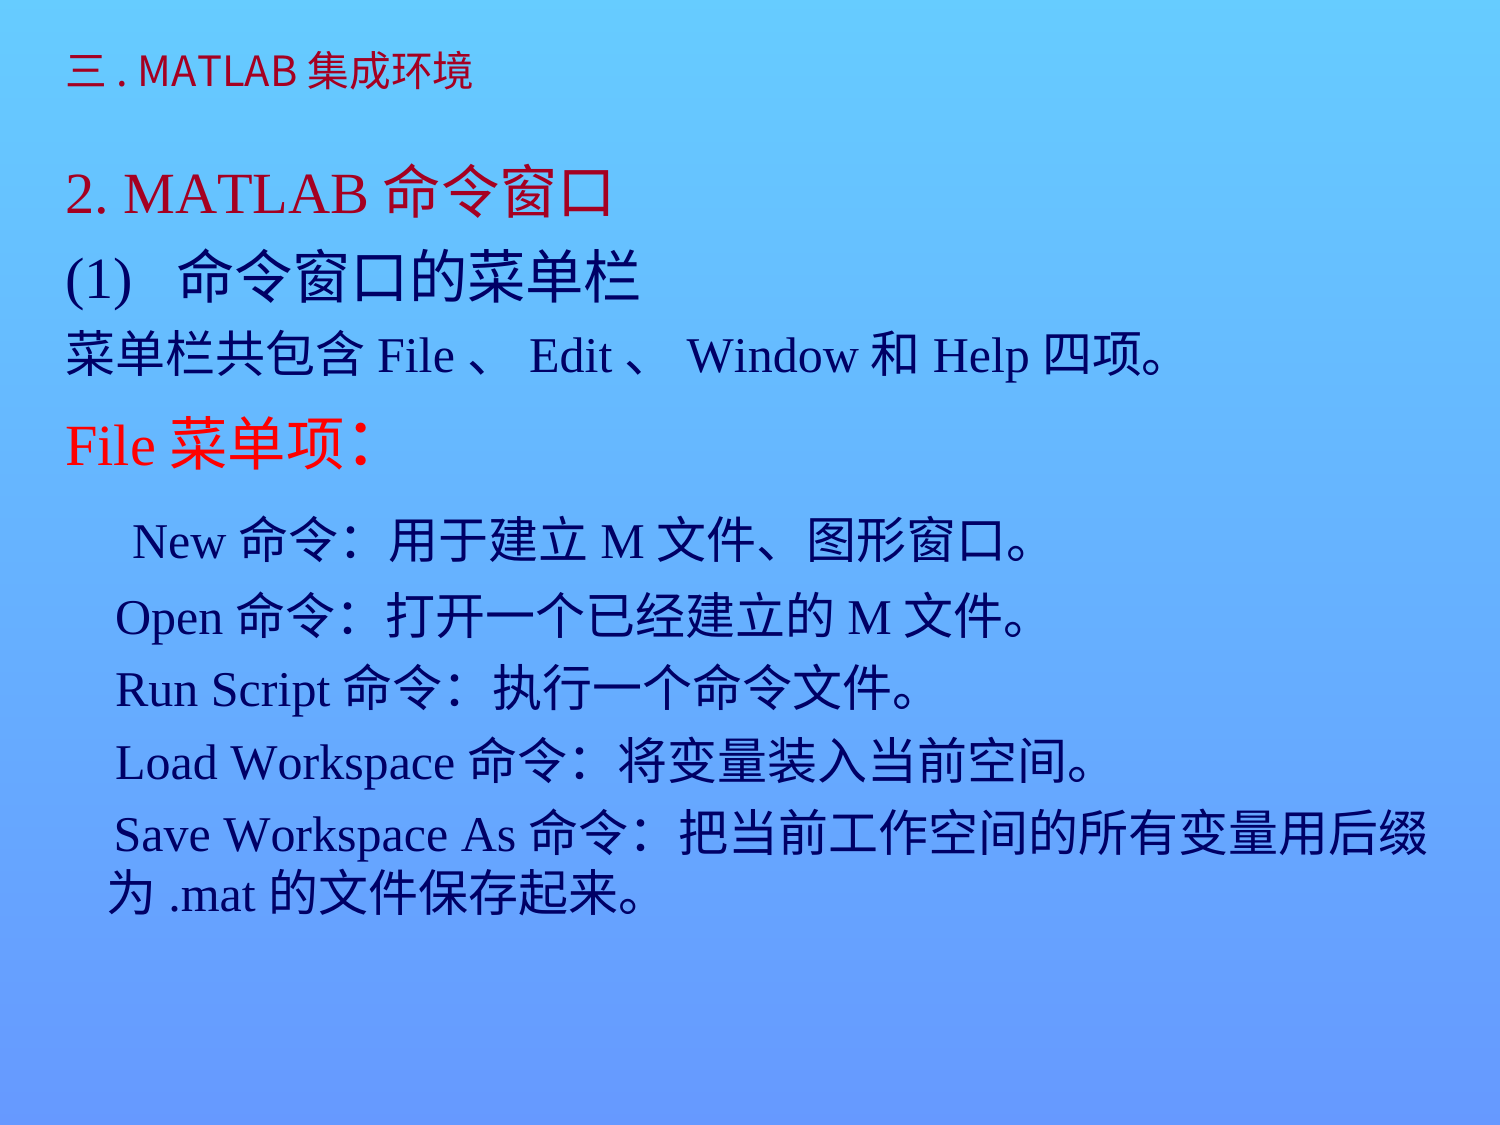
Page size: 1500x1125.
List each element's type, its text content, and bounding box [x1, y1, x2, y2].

list 2. MATLAB命令窗口 (1) 命令窗口的菜单栏 菜单栏共包含File、Edit、Window和Help四项。 File菜单项： New命令：用于建立M文件、图形窗口。 Open命令：打开一个已经建立的M文件。 Run Script命令：执行一个命令文件。 Load Workspace命令：将变量装入当前空间。 Save Workspace As命令：把当前工作空间的所有变量用后缀为.mat的文件保存起来。 [50, 147, 1450, 930]
text_box 三. MATLAB集成环境 [50, 37, 513, 103]
